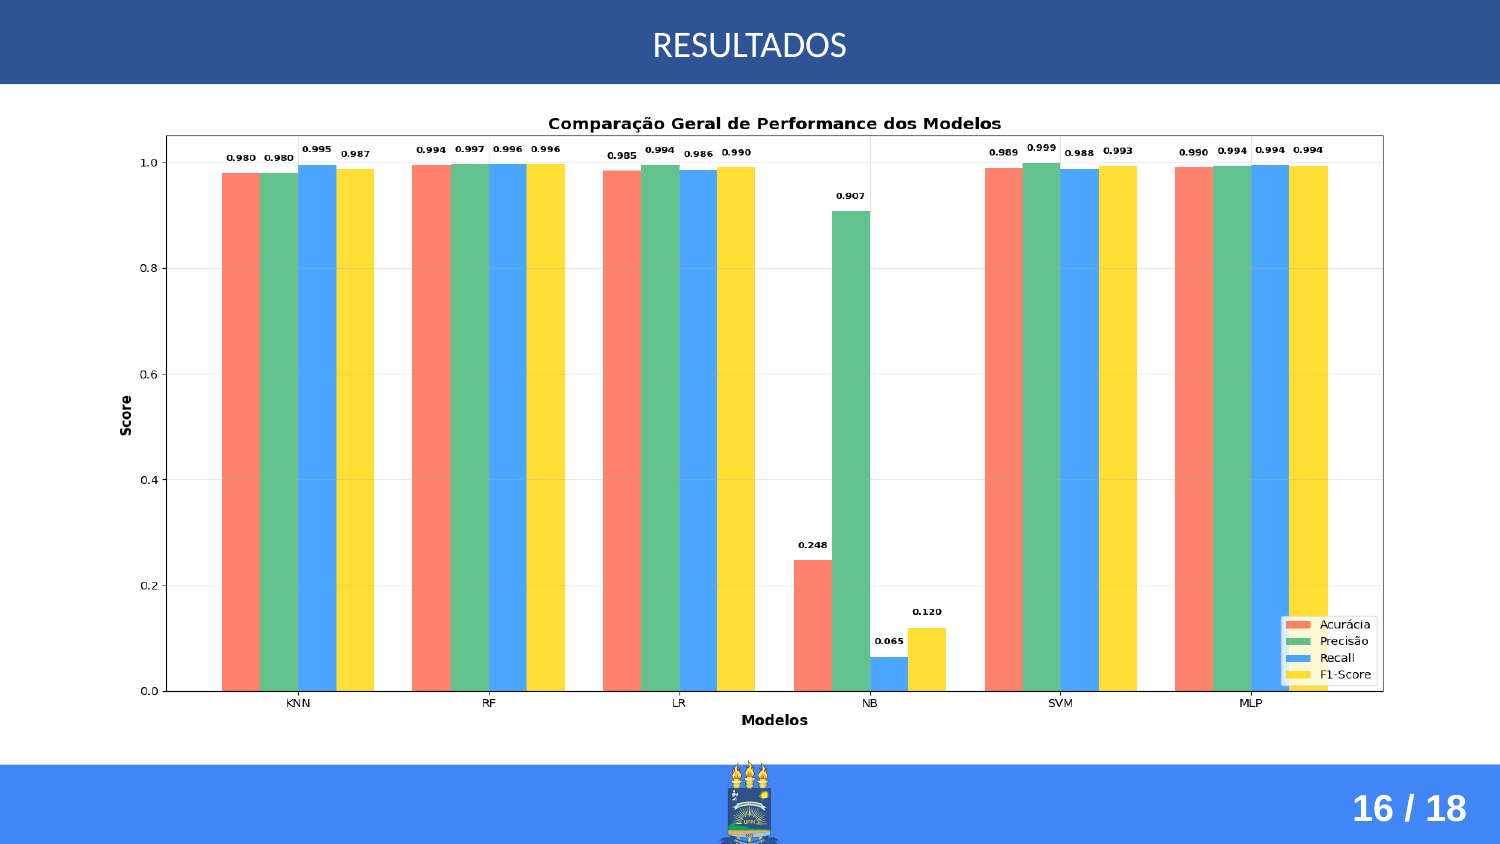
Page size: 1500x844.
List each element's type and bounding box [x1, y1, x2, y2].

picture [110, 108, 1390, 736]
picture [715, 760, 785, 844]
text_box [0, 764, 711, 844]
text_box [0, 0, 1500, 85]
text_box [790, 764, 1500, 844]
